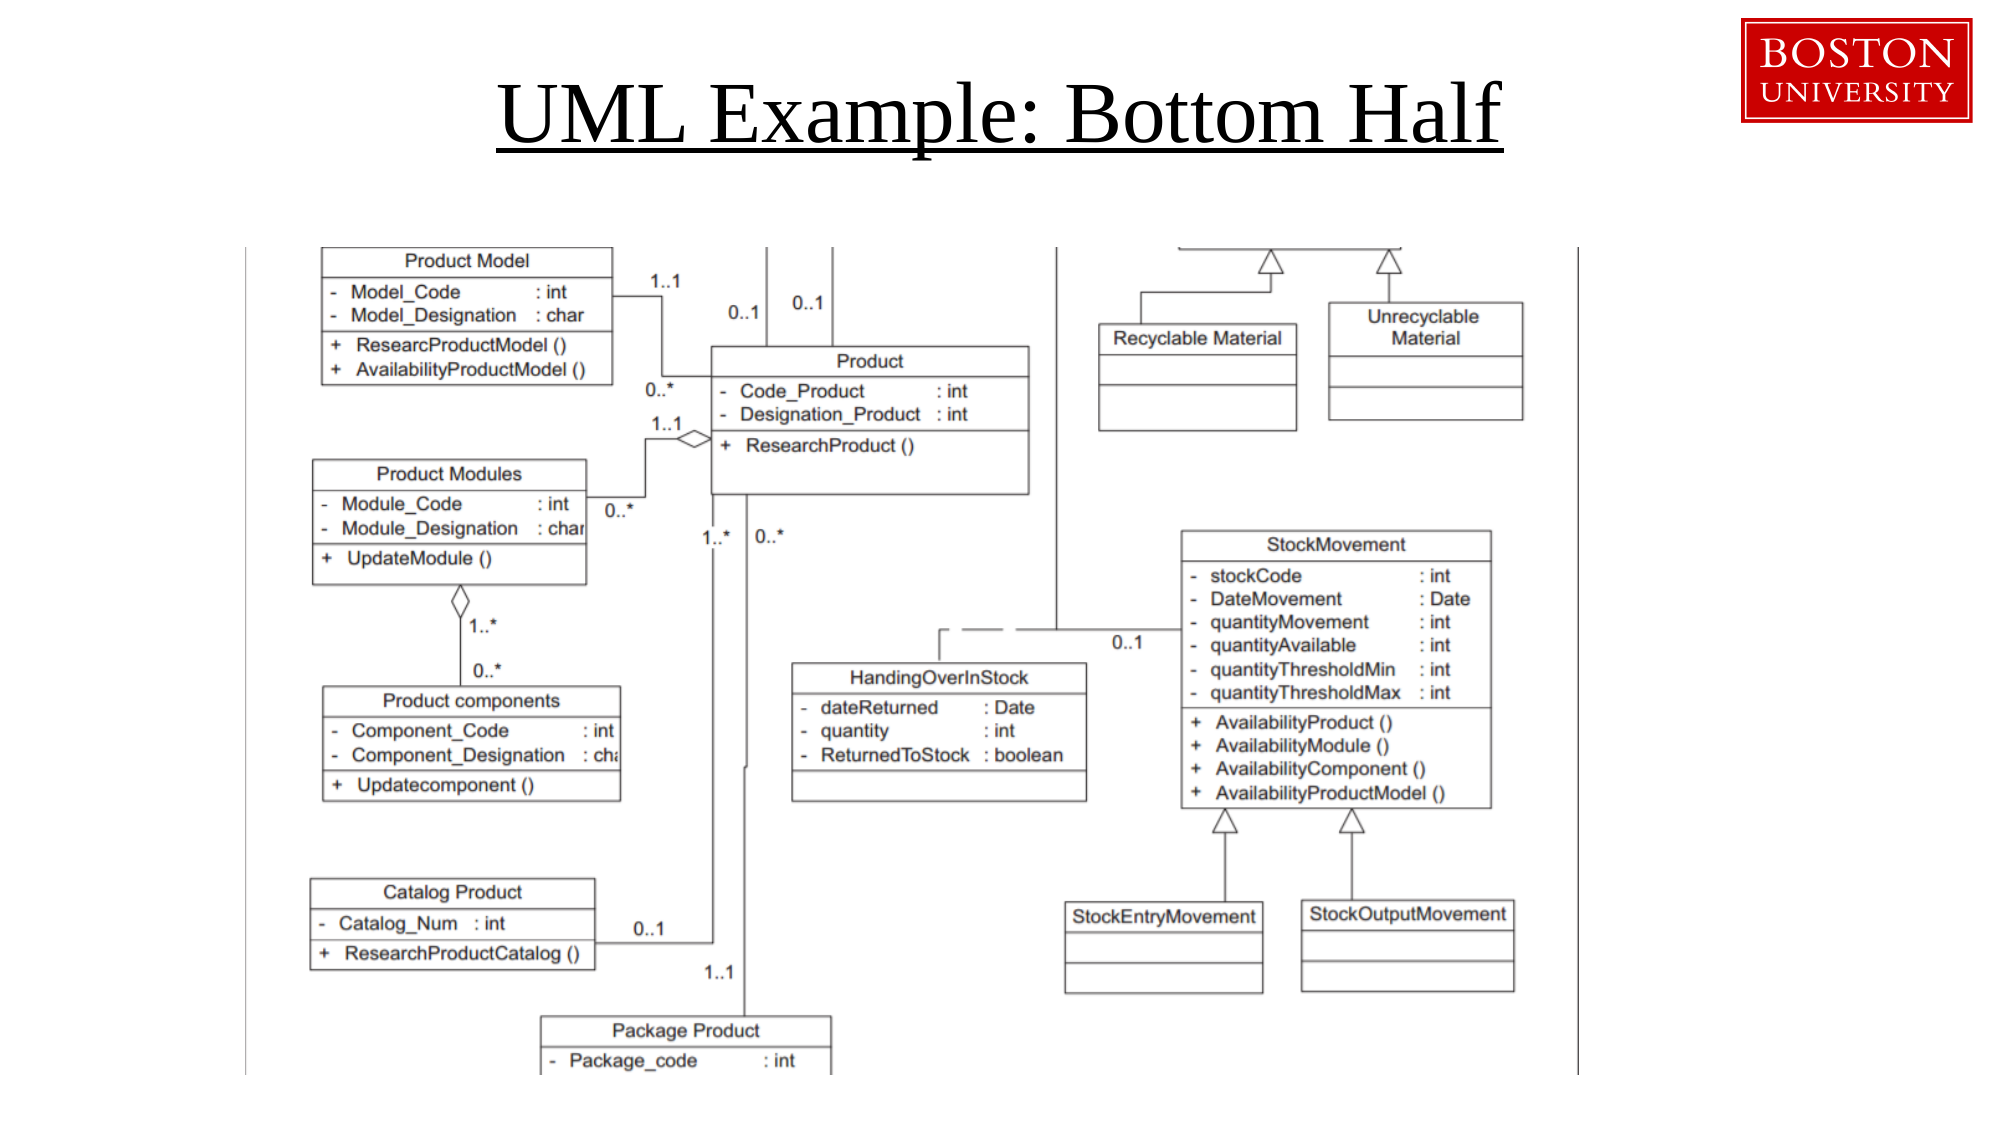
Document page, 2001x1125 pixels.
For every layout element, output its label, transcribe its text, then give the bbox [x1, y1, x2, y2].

picture [244, 247, 1579, 1075]
picture [1741, 18, 1973, 123]
title UML Example: Bottom Half [137, 59, 1863, 170]
